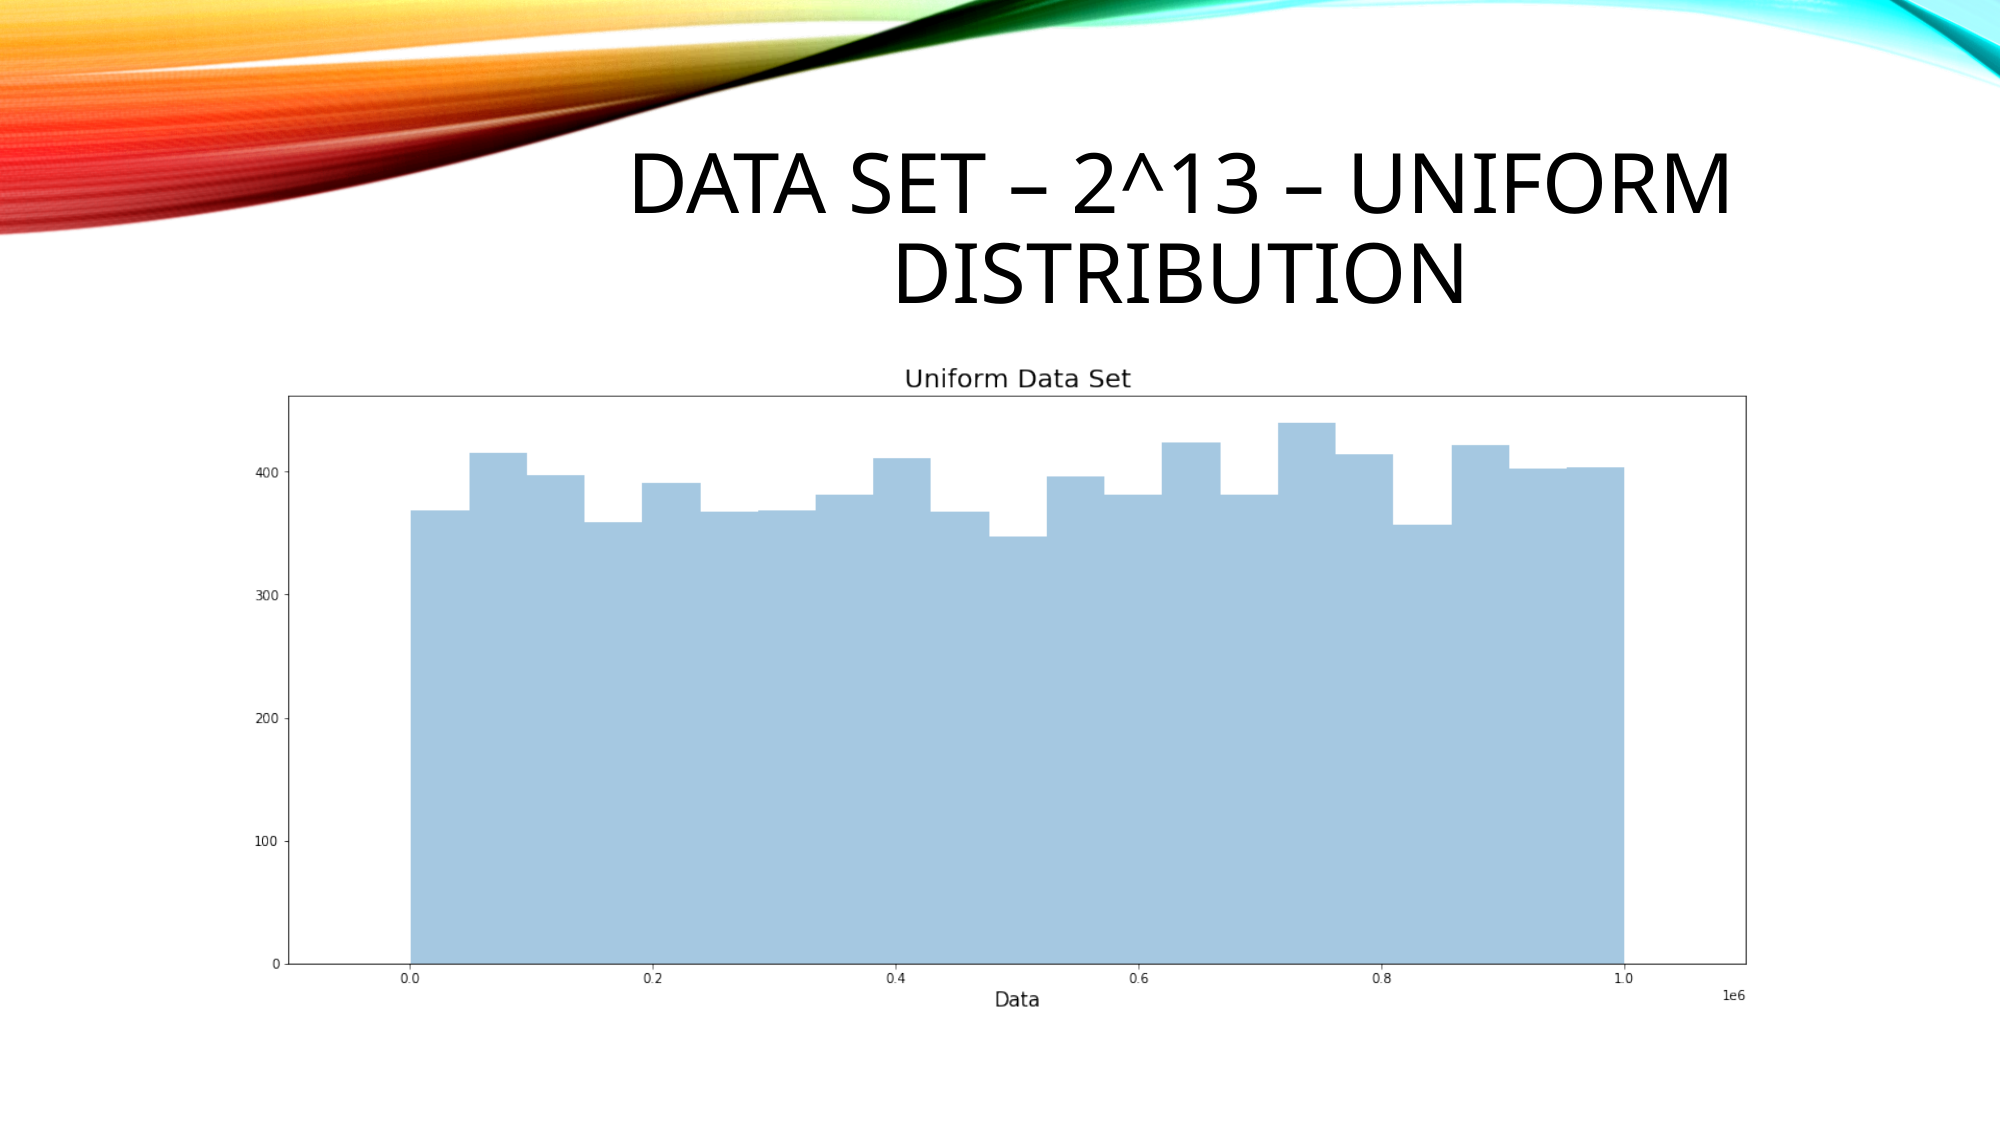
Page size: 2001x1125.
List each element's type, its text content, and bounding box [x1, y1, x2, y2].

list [245, 359, 1755, 1021]
picture [0, 0, 2000, 237]
title DATA SET – 2^13 – UNIFORM DISTRIBUTION [474, 125, 1888, 338]
